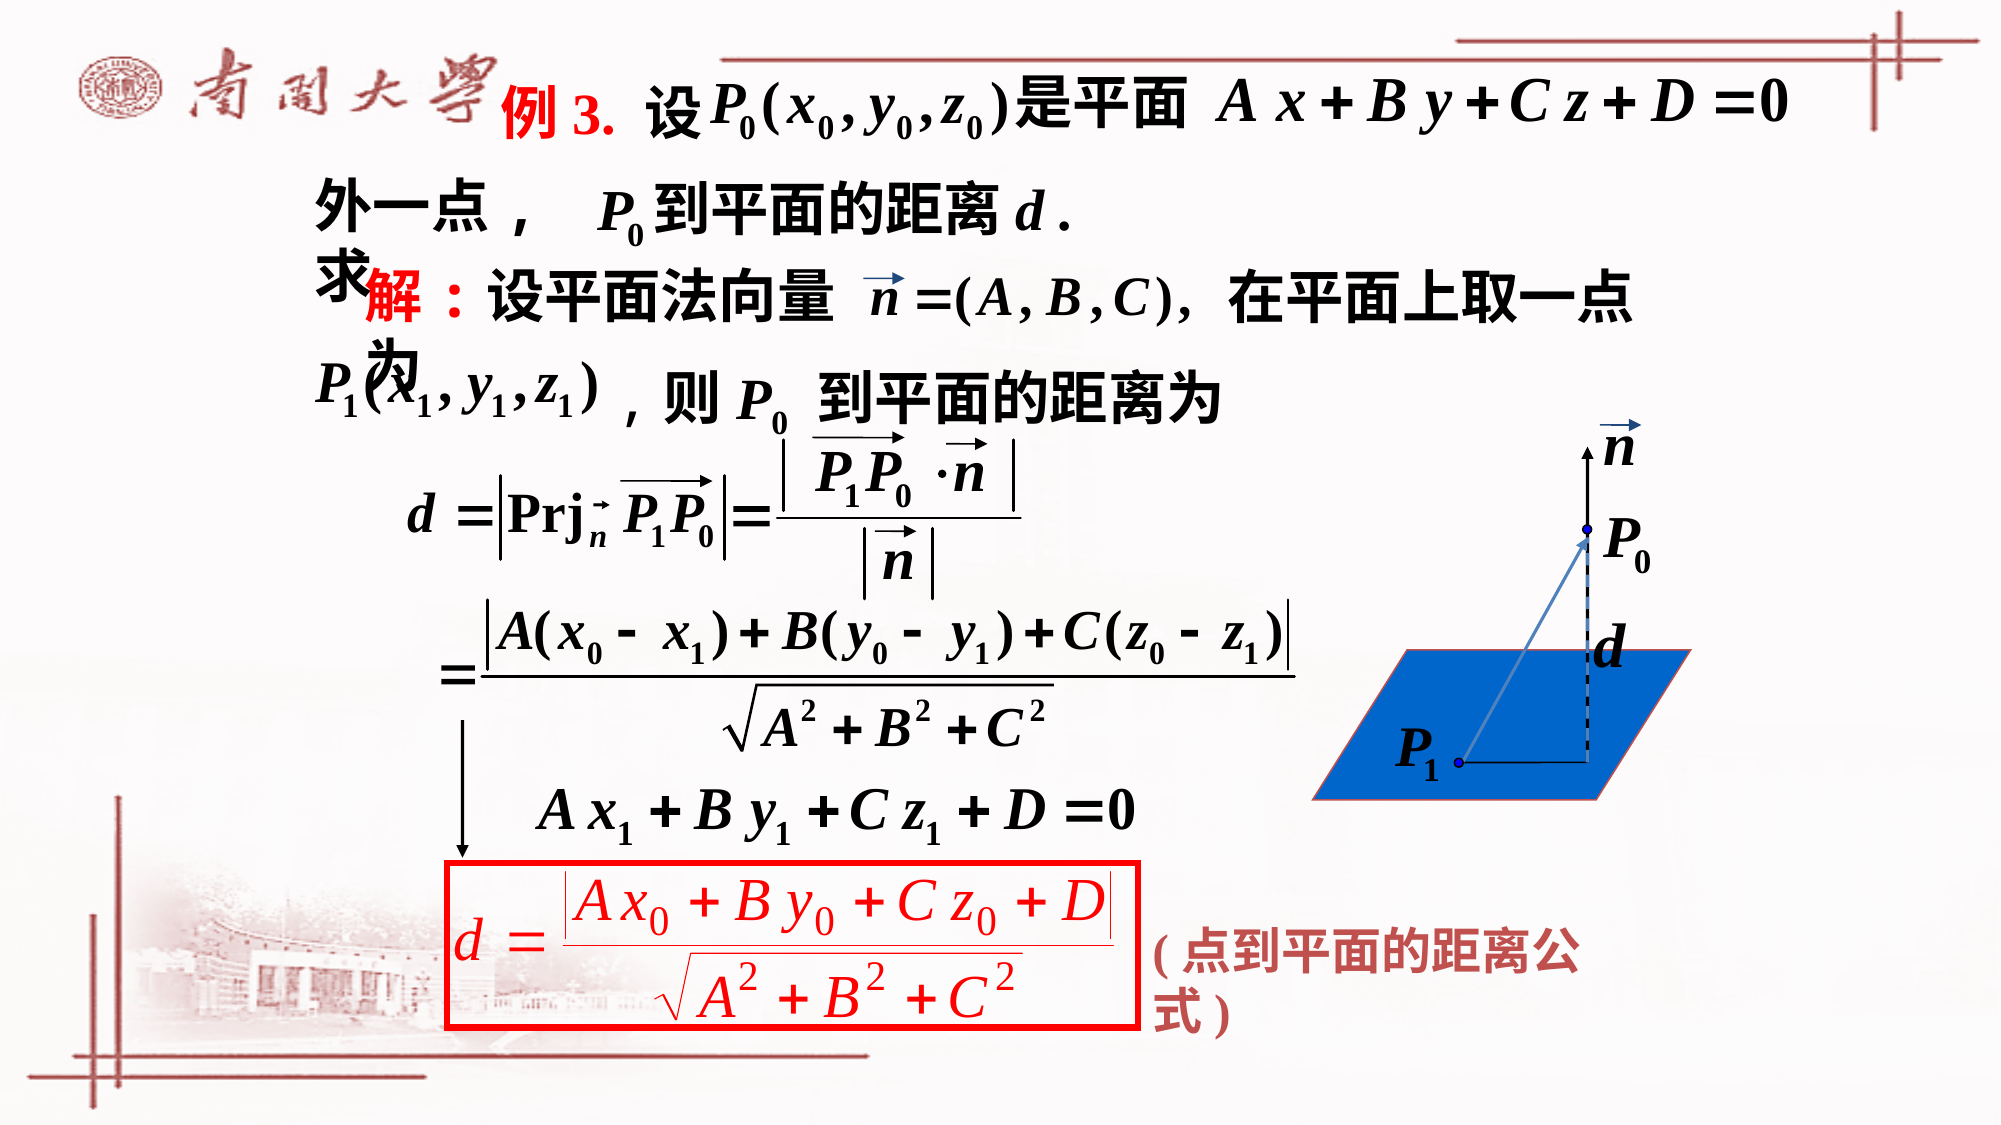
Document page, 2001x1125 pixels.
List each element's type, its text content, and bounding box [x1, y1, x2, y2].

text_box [1584, 609, 1645, 684]
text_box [524, 768, 1145, 860]
text_box 在平面上取一点 [1212, 252, 1675, 338]
text_box 到平面的距离d . [637, 164, 1388, 250]
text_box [1591, 497, 1663, 588]
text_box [427, 587, 1306, 762]
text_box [585, 172, 656, 260]
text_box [862, 264, 1203, 340]
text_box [1593, 424, 1645, 482]
text_box 是平面 [999, 58, 1275, 143]
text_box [449, 865, 1136, 1025]
text_box [1581, 446, 1588, 500]
text_box 解:设平面法向量为 [350, 252, 900, 341]
title 例3. 设 [485, 73, 693, 149]
text_box ,则P0 到平面的距离为 [599, 338, 1263, 449]
text_box [1463, 538, 1586, 761]
text_box [1454, 758, 1464, 768]
text_box 外一点,求 [300, 162, 625, 317]
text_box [1203, 62, 1800, 149]
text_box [399, 461, 713, 571]
text_box [1312, 649, 1691, 800]
text_box (点到平面的距离公式) [1137, 912, 1663, 1048]
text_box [1383, 708, 1448, 796]
text_box [456, 769, 469, 858]
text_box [718, 429, 1032, 614]
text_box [698, 63, 1019, 154]
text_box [303, 342, 610, 432]
